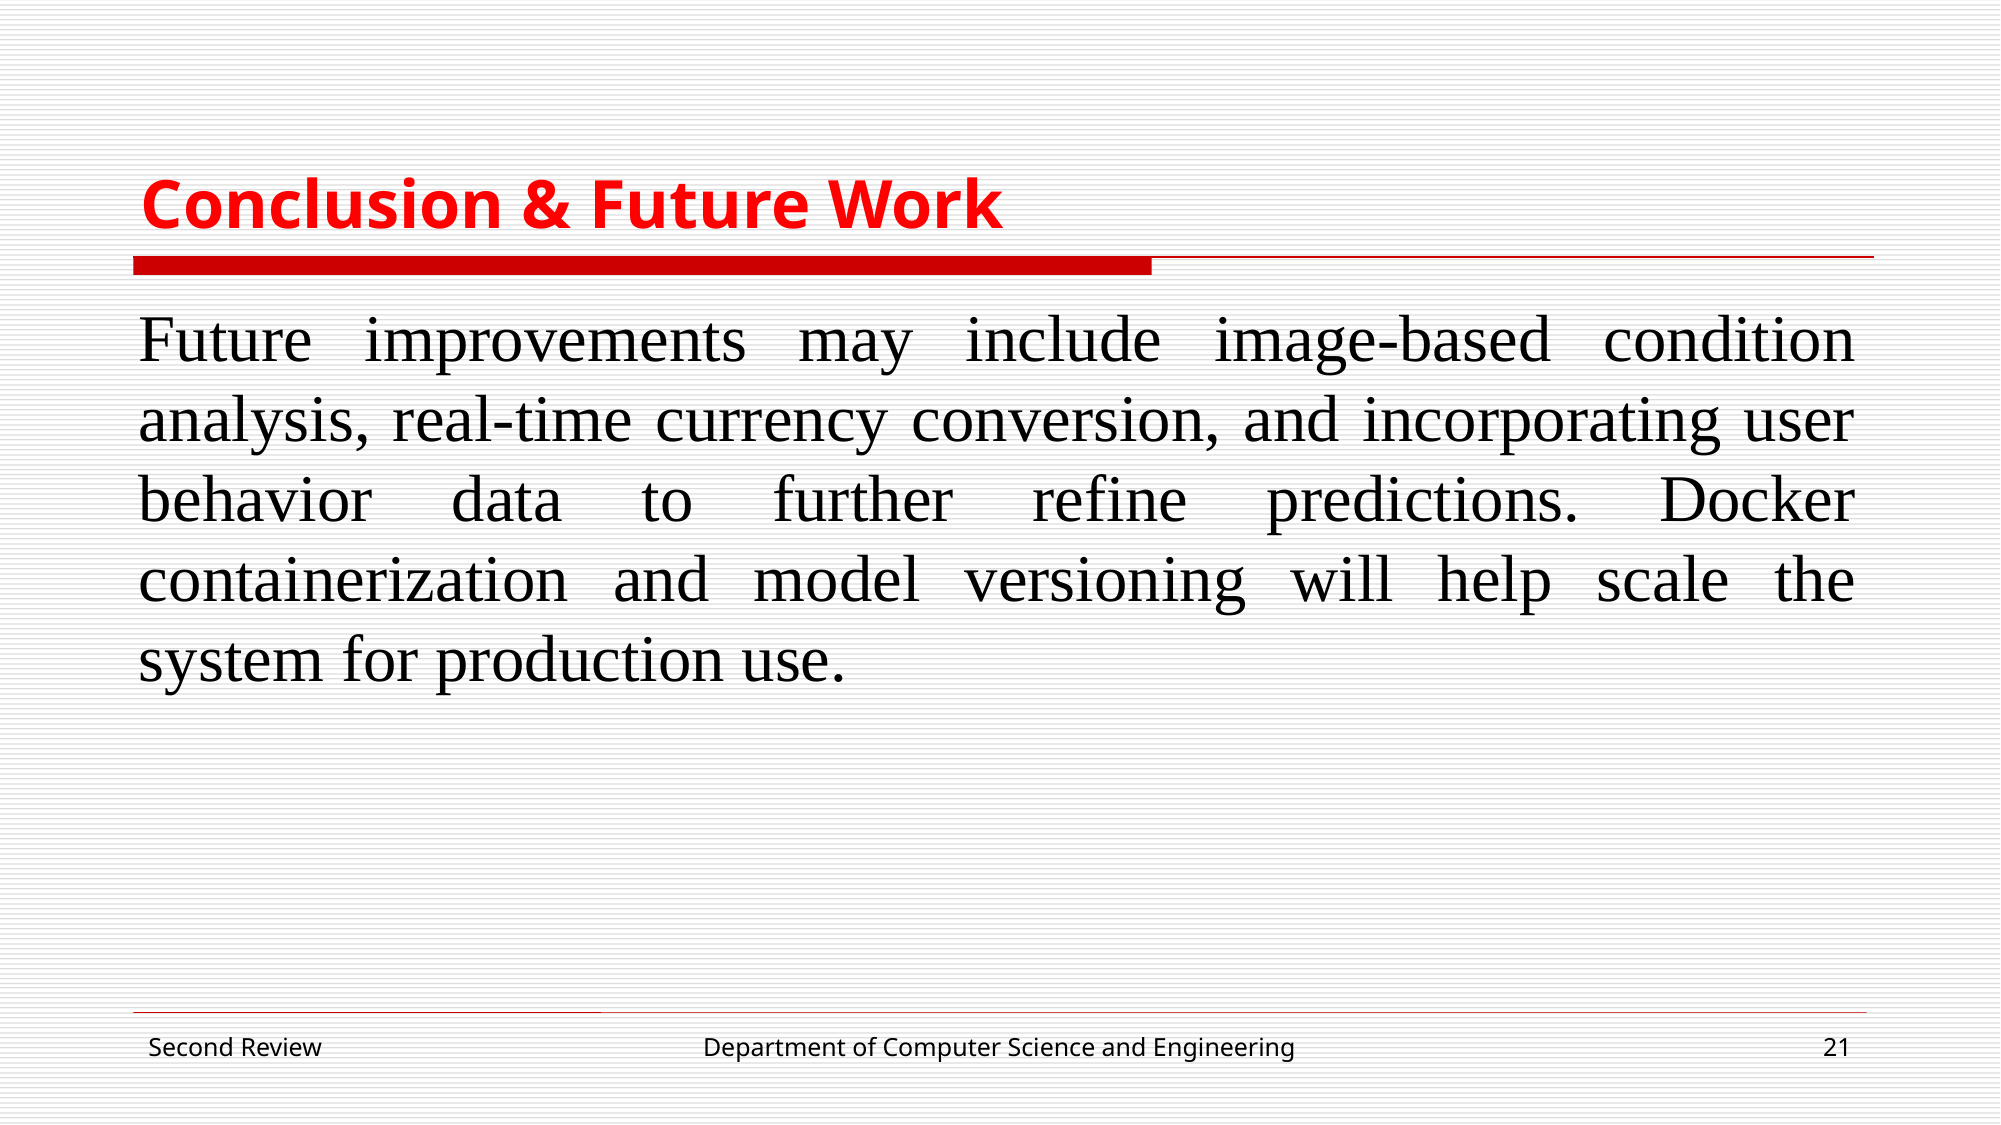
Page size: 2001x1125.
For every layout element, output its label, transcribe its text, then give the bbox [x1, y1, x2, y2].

picture [0, 0, 2001, 1125]
slide_number Second Review [133, 1024, 567, 1103]
footer Department of Computer Science and Engineering [683, 1024, 1317, 1103]
list Future improvements may include image-based condition analysis, real-time currency conversion, and incorporating user behavior data to further refine predictions. Docker containerization and model versioning will help scale the system for production use. [123, 287, 1874, 988]
title Conclusion & Future Work [125, 50, 1876, 250]
slide_number 21 [1433, 1024, 1867, 1103]
